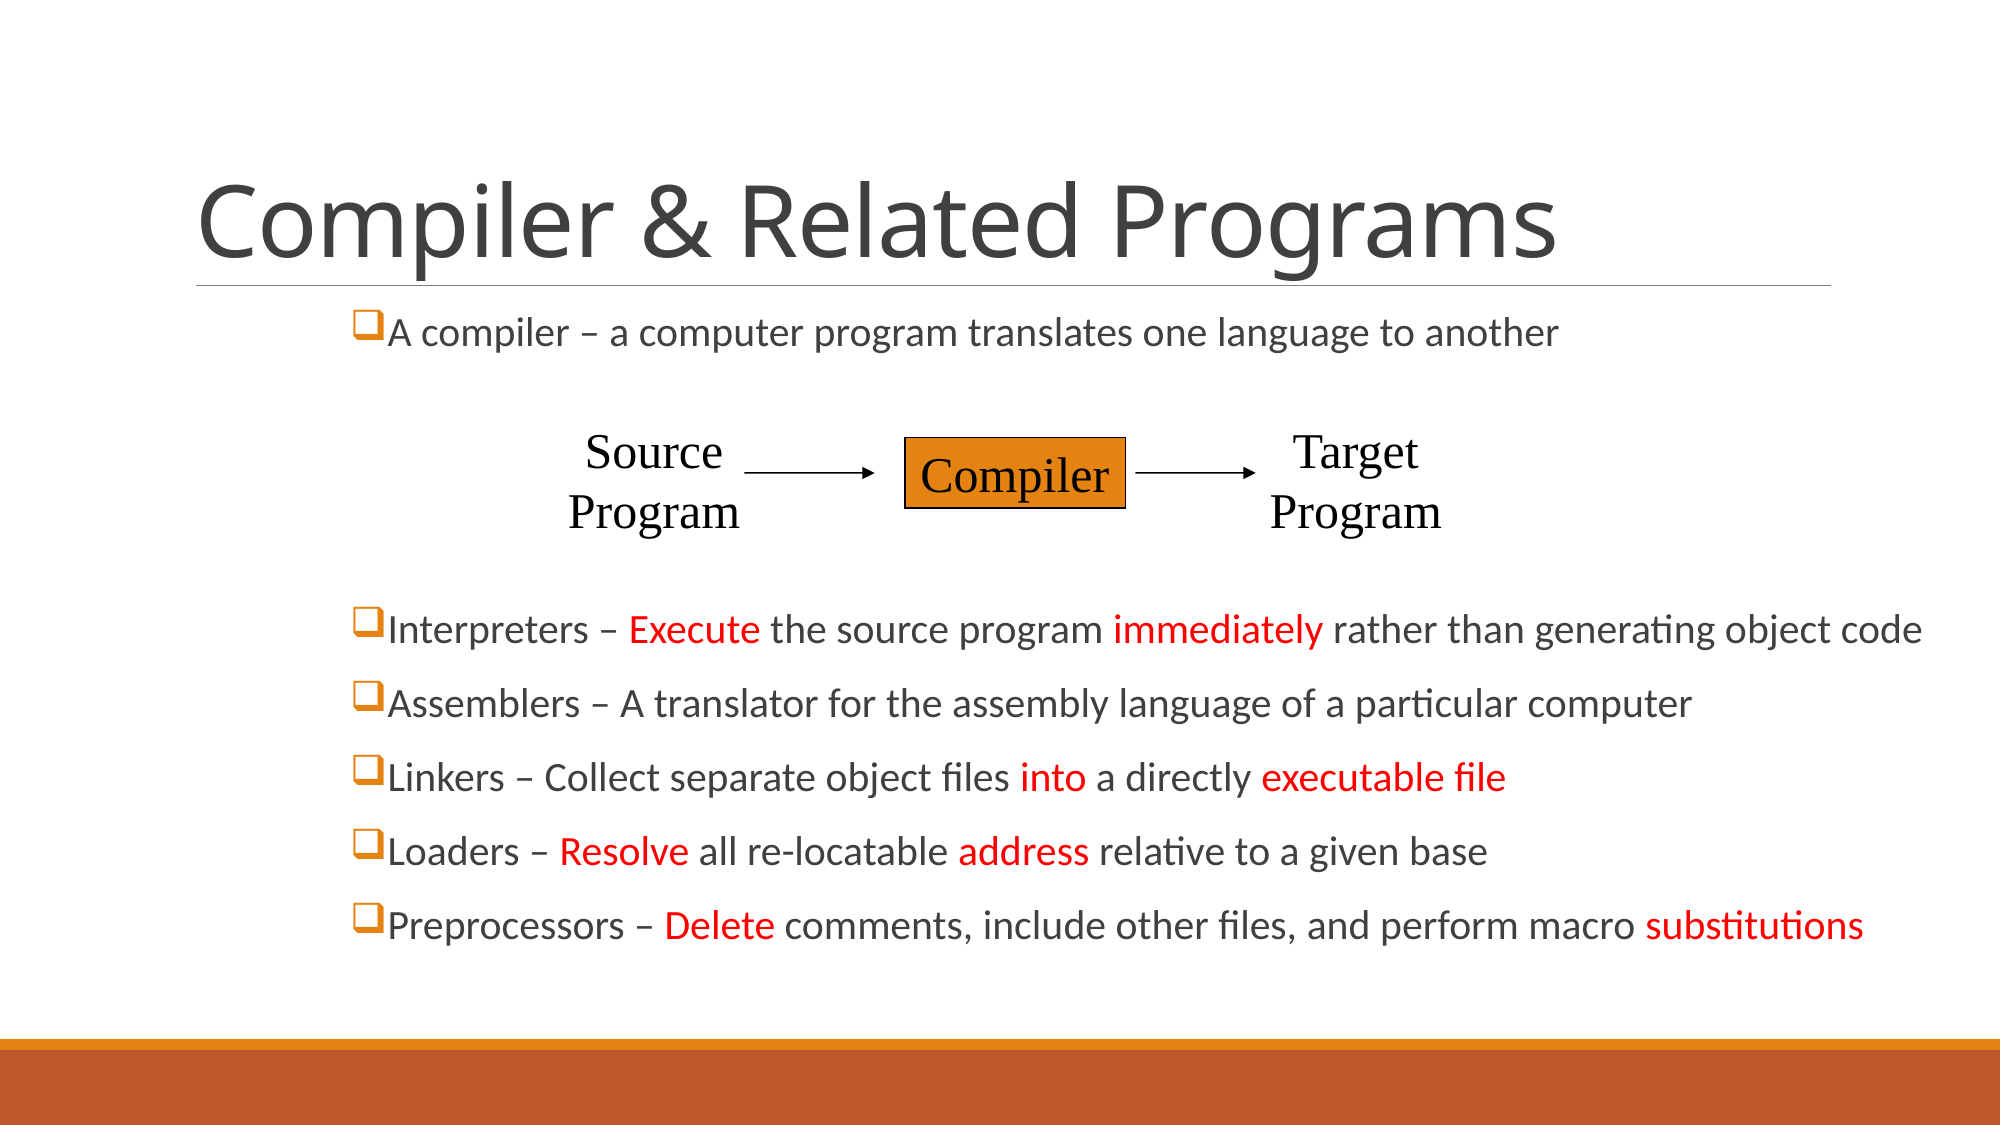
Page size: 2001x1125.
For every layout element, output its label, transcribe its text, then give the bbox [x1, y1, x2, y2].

title Compiler & Related Programs [180, 47, 1830, 285]
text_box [573, 413, 1437, 545]
list A compiler – a computer program translates one language to another Interpreters – Execute the source program immediately rather than generating object code Assemblers – A translator for the assembly language of a particular computer Linkers – Collect separate object files into a directly executable file Loaders – Resolve all re-locatable address relative to a given base Preprocessors – Delete comments, include other files, and perform macro substitutions [350, 302, 2000, 963]
